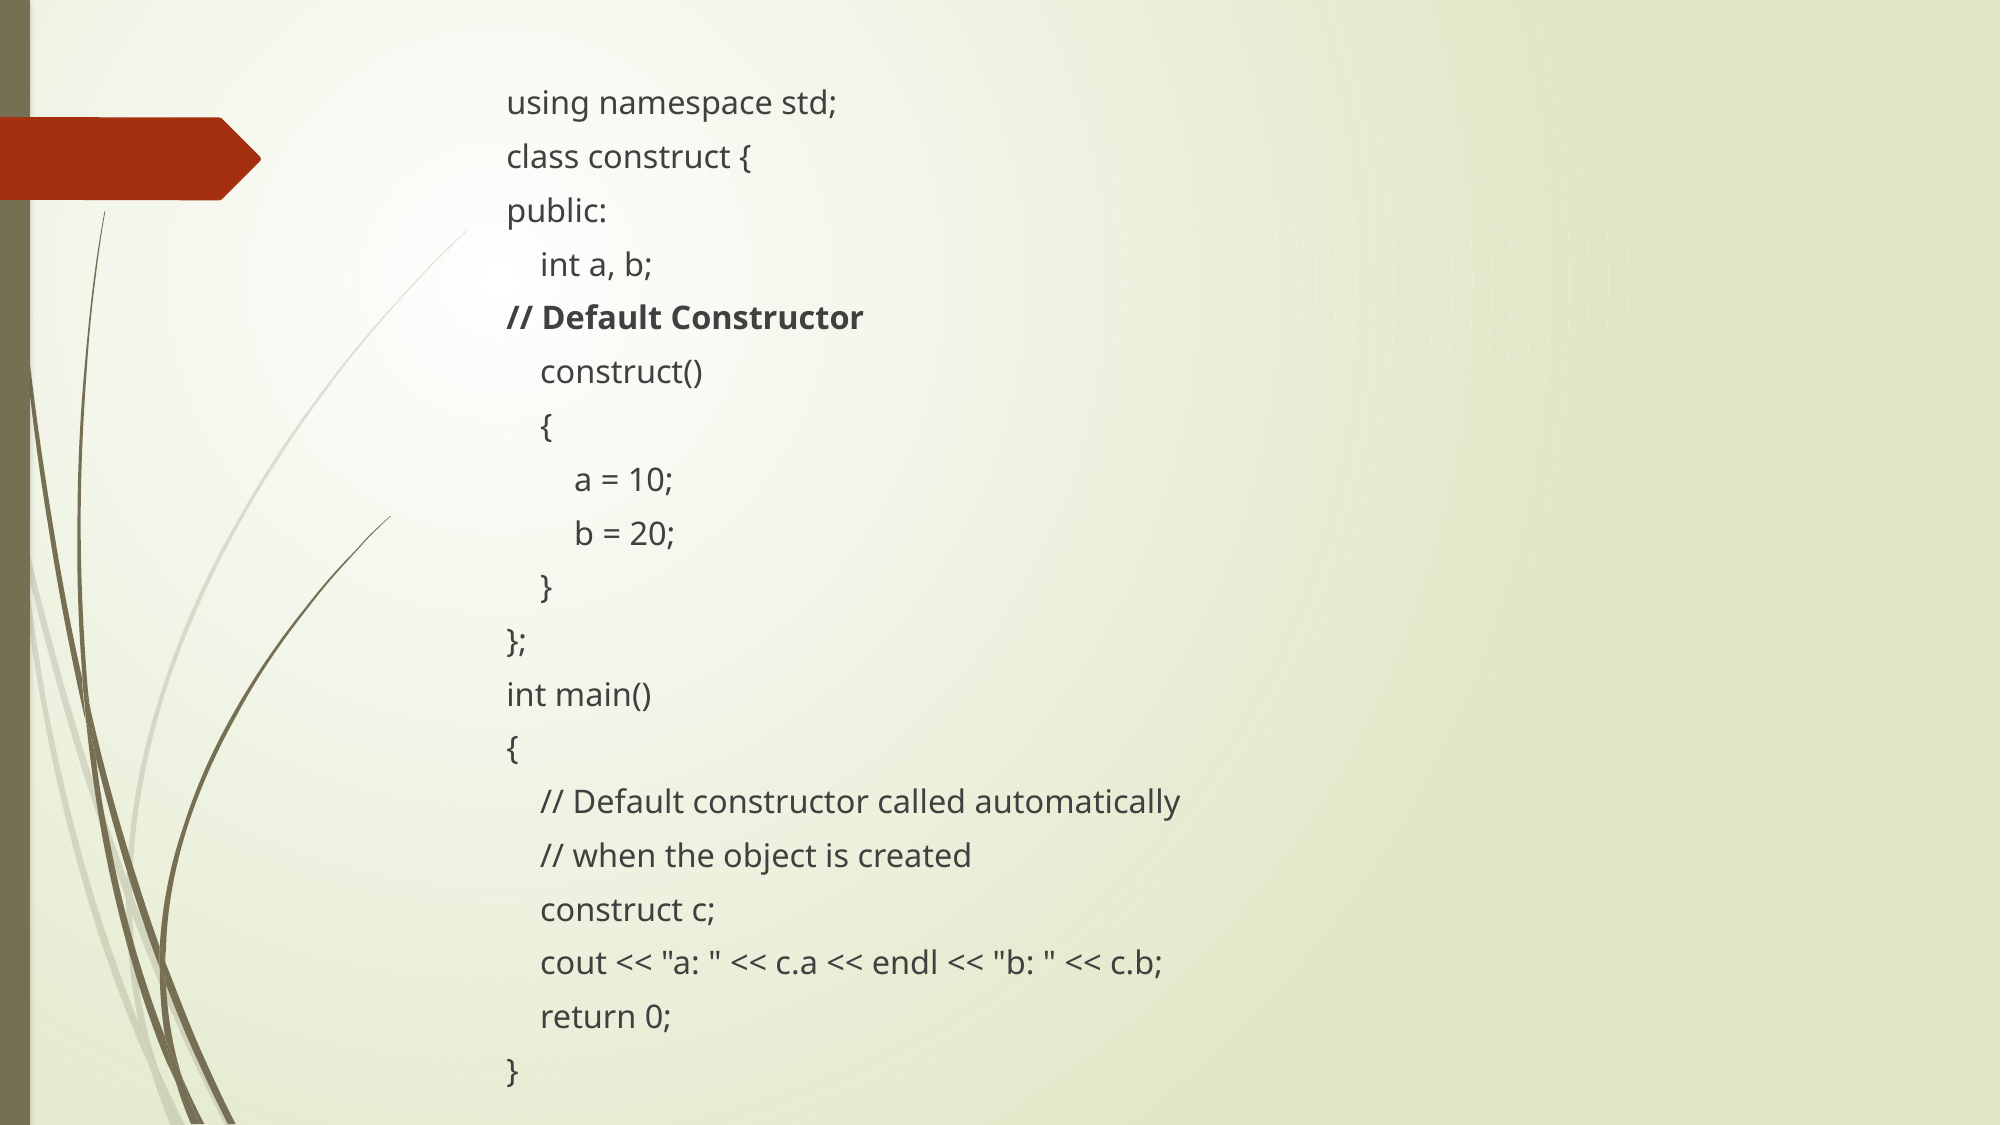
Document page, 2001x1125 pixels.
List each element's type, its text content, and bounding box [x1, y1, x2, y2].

list using namespace std; class construct { public: int a, b; // Default Constructor construct() { a = 10; b = 20; } }; int main() { // Default constructor called automatically // when the object is created construct c; cout << "a: " << c.a << endl << "b: " << c.b; return 0; } [424, 75, 1888, 1103]
